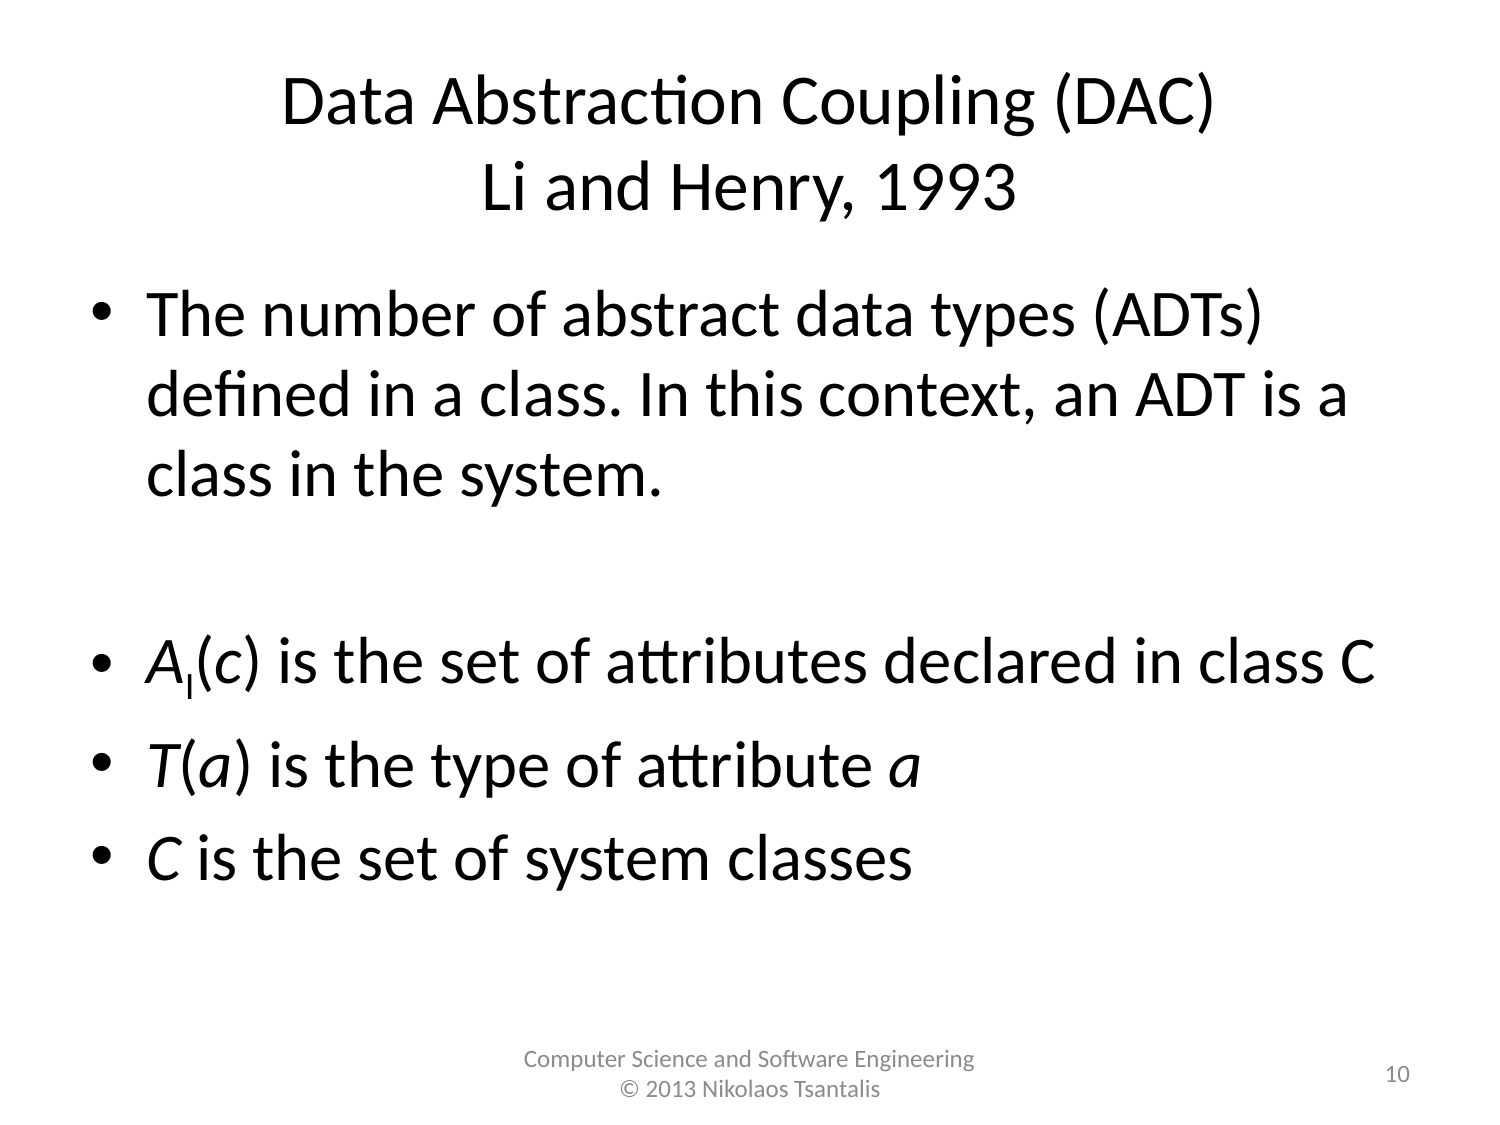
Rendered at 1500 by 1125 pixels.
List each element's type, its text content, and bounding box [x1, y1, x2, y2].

slide_number 10 [1074, 1042, 1425, 1103]
title Data Abstraction Coupling (DAC) Li and Henry, 1993 [75, 45, 1425, 233]
